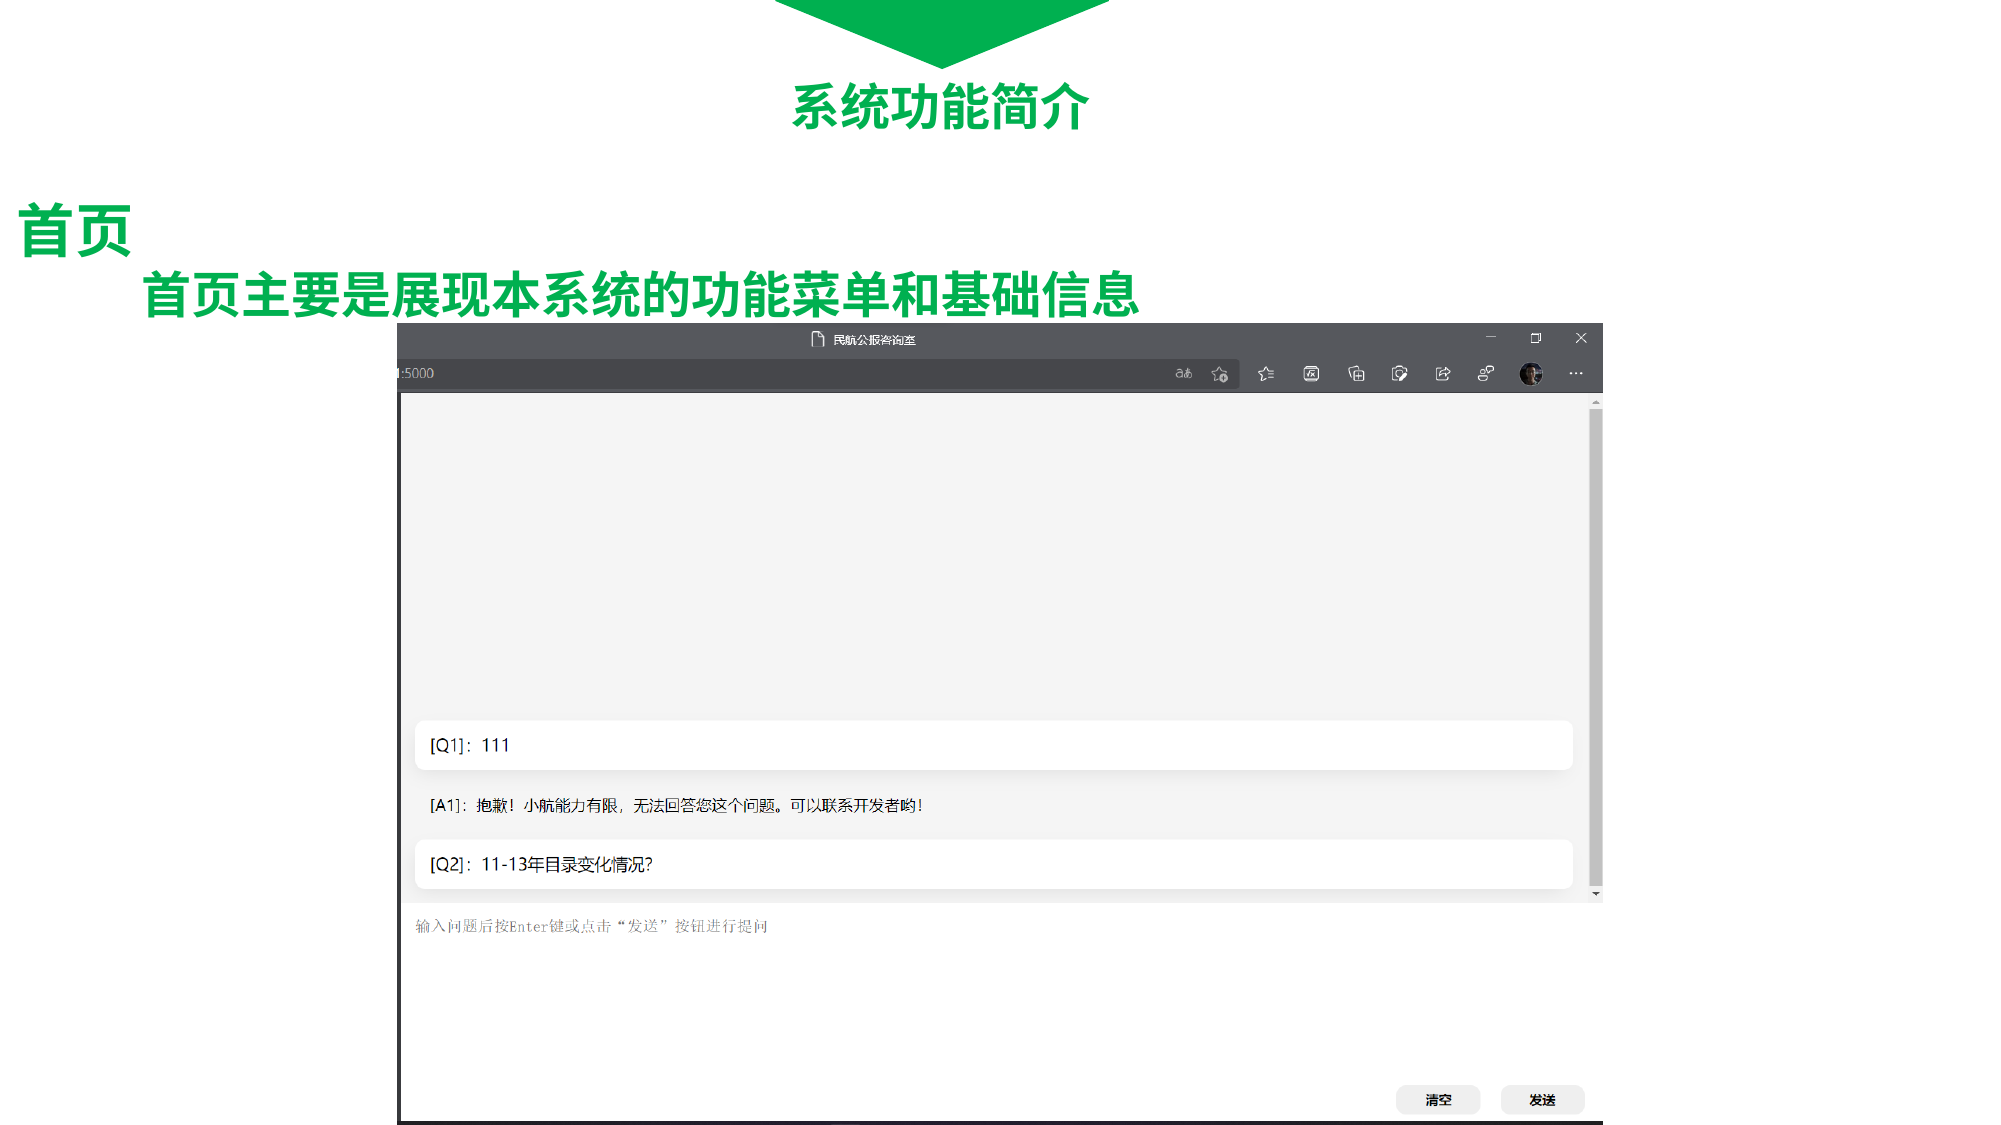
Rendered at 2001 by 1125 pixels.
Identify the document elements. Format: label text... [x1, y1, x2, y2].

text_box [775, 0, 1109, 67]
text_box 系统功能简介 [775, 67, 1109, 143]
picture [397, 323, 1603, 1125]
text_box 首页 首页主要是展现本系统的功能菜单和基础信息 [2, 186, 1157, 332]
